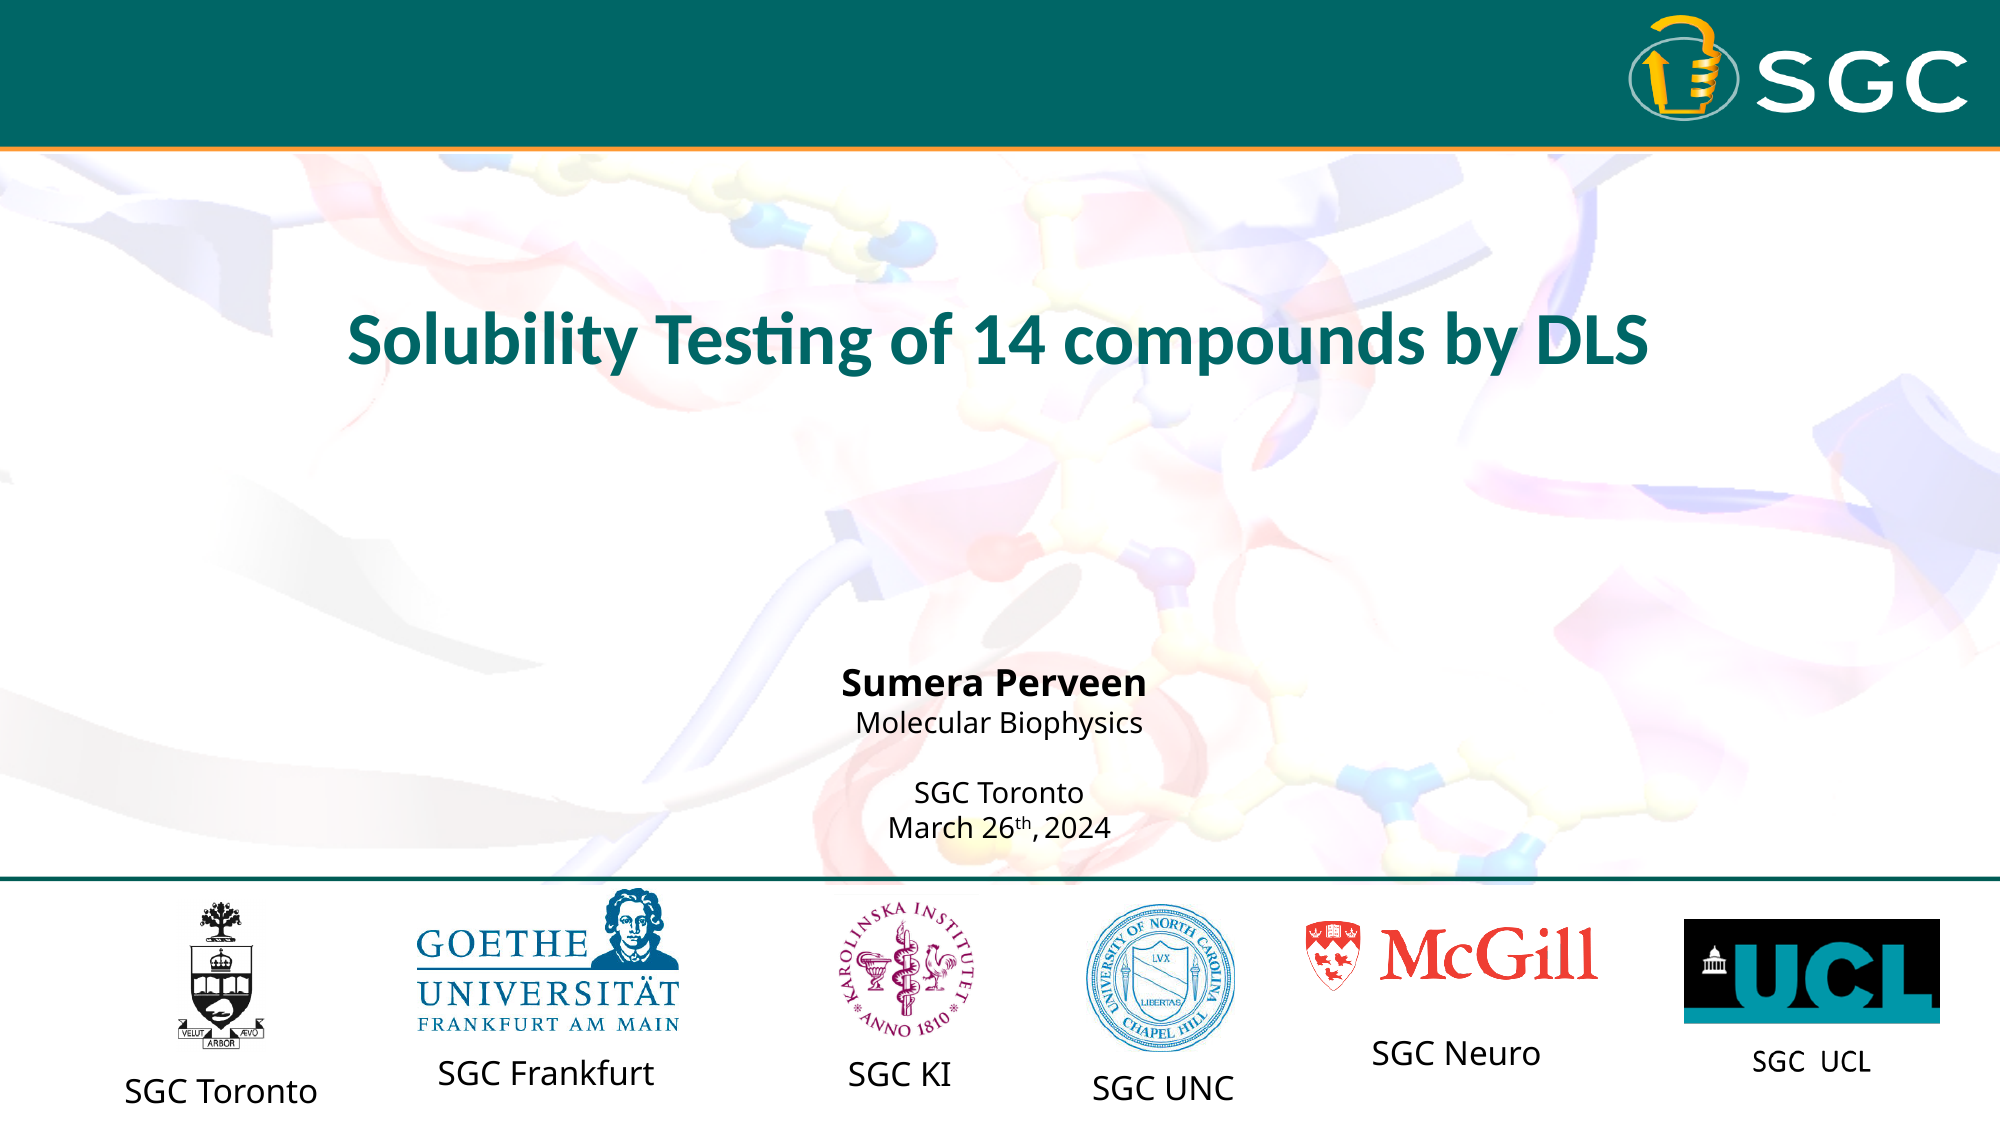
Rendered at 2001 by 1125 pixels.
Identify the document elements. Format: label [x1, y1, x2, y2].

text_box [1304, 920, 1599, 1081]
picture [0, 154, 2000, 885]
picture [1618, 10, 1973, 130]
text_box [417, 888, 679, 1100]
text_box [0, 0, 2000, 148]
text_box [94, 899, 349, 1119]
text_box [830, 894, 978, 1102]
text_box [1074, 904, 1253, 1115]
picture [1684, 919, 1940, 1100]
